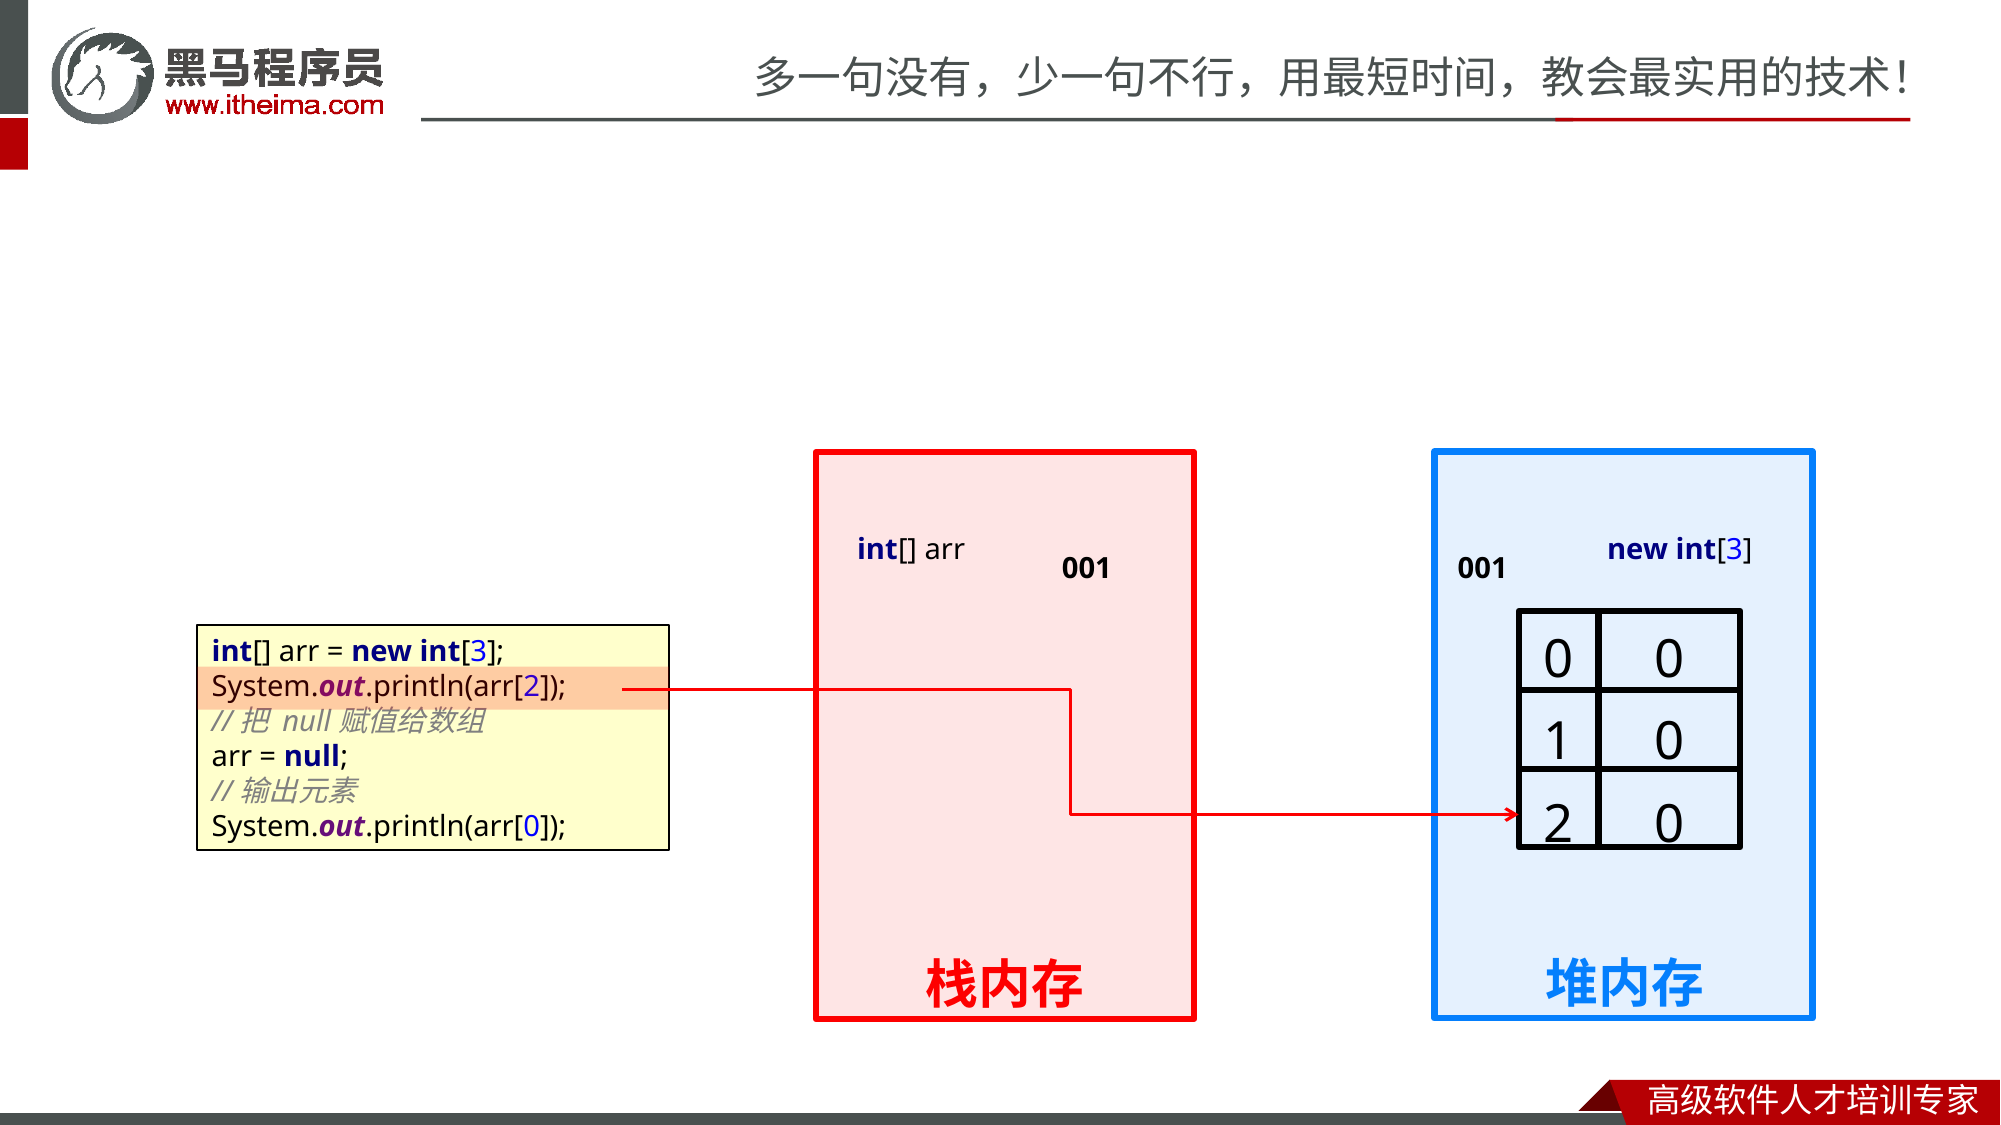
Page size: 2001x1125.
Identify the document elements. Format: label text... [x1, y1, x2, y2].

text_box [1517, 688, 1601, 771]
text_box 0 0 0 [1601, 609, 1742, 688]
text_box [814, 823, 1196, 1021]
text_box 001 [1047, 524, 1156, 593]
text_box int[] arr = new int[3]; System.out.println(arr[2]); //把 null赋值给数组 arr = null; //输出元素 System.out.println(arr[0]); [196, 712, 669, 850]
text_box [1601, 688, 1742, 771]
text_box 堆内存 [1522, 911, 1728, 1021]
text_box 0 1 2 [1517, 609, 1601, 688]
text_box [195, 665, 671, 712]
text_box 0 0 0 [1601, 771, 1742, 849]
text_box 001 [1443, 524, 1552, 593]
text_box [814, 450, 1196, 688]
picture [50, 26, 384, 125]
text_box 0 1 2 [1517, 771, 1601, 849]
text_box int[] arr = new int[3]; System.out.println(arr[2]); //把 null赋值给数组 arr = null; //输出元素 System.out.println(arr[0]); [196, 625, 669, 665]
text_box [1432, 626, 1815, 1020]
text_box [621, 689, 1519, 815]
text_box int[] arr new int[3] [842, 470, 1820, 626]
text_box [1432, 449, 1815, 470]
text_box 栈内存 [902, 911, 1108, 1022]
